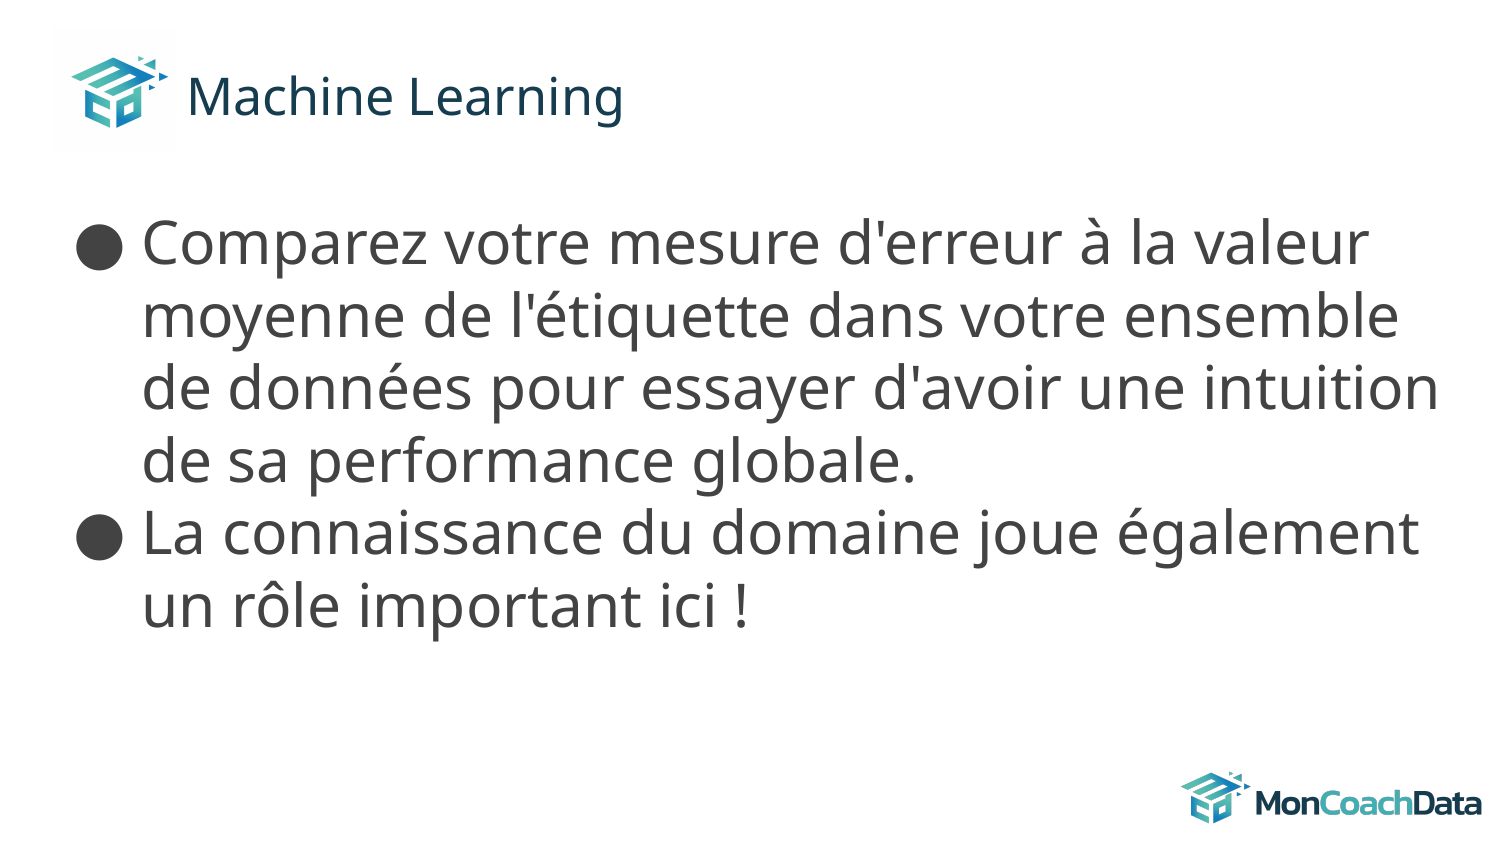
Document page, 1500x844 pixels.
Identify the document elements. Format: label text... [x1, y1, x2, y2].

picture [1162, 750, 1500, 844]
picture [51, 27, 177, 153]
list Comparez votre mesure d'erreur à la valeur moyenne de l'étiquette dans votre ensemble de données pour essayer d'avoir une intuition de sa performance globale. La connaissance du domaine joue également un rôle important ici ! [51, 189, 1476, 750]
title Machine Learning [171, 48, 1449, 143]
